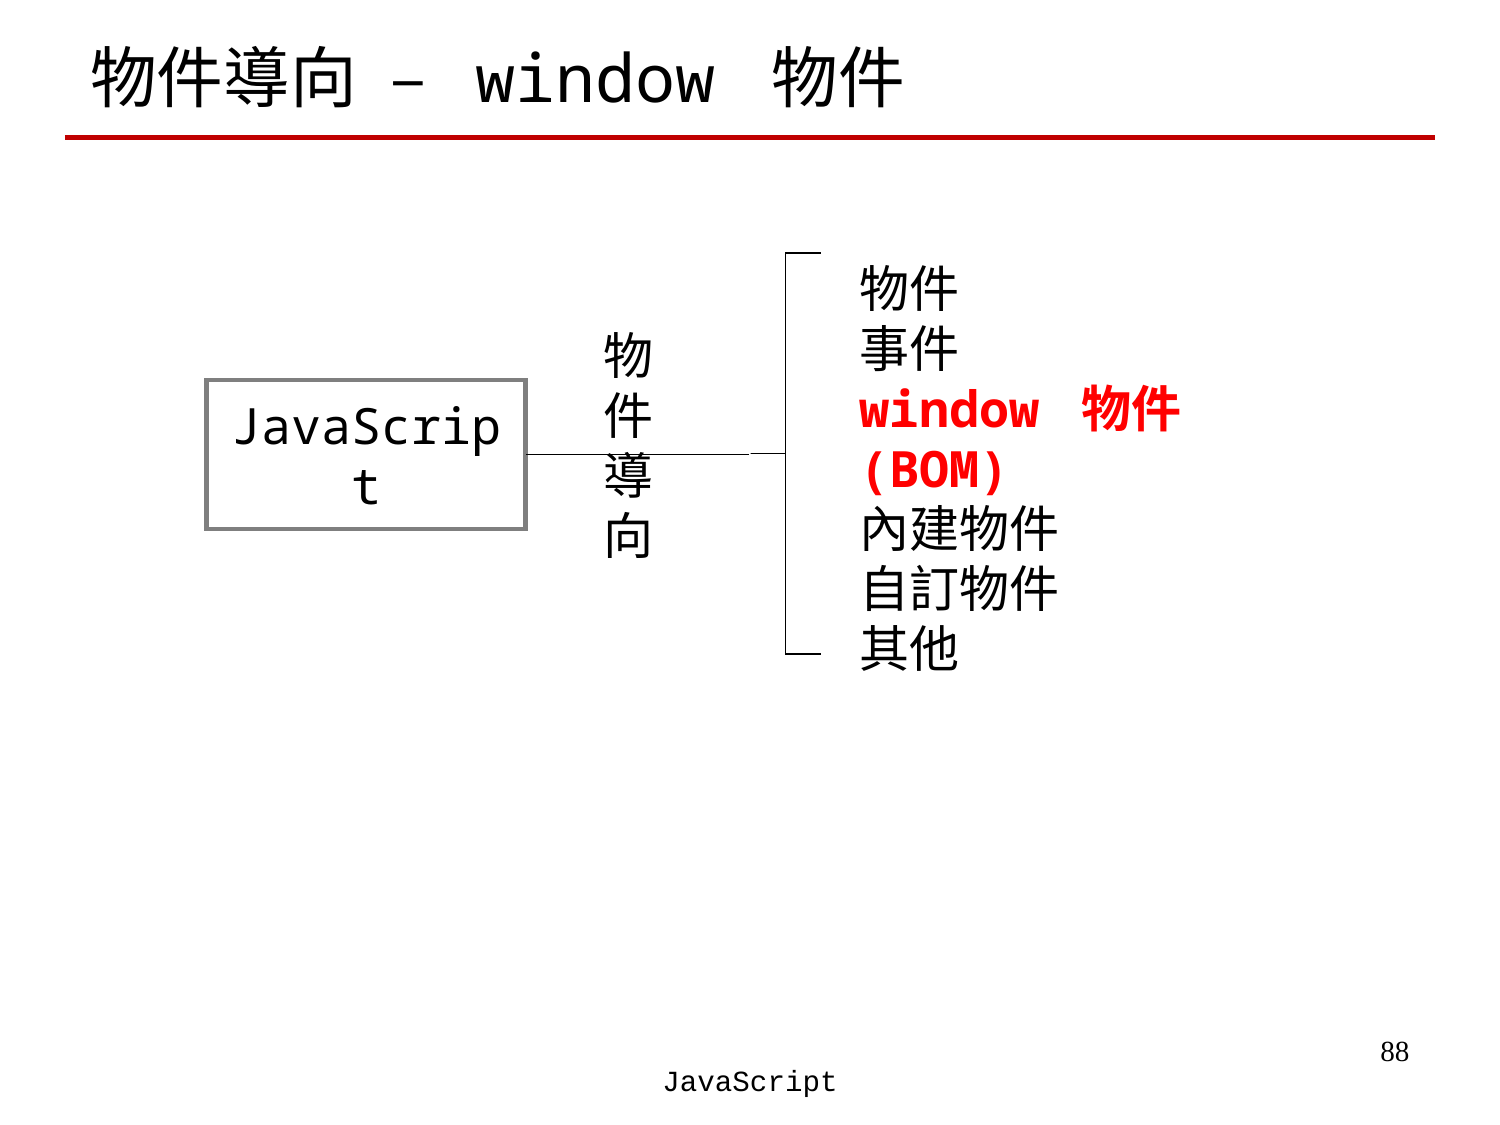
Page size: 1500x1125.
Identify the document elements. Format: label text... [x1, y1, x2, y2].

text_box JavaScript [512, 1054, 988, 1125]
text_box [206, 249, 1353, 655]
title 物件導向 – window 物件 [75, 19, 1425, 133]
text_box ‹#› [1074, 1024, 1425, 1103]
